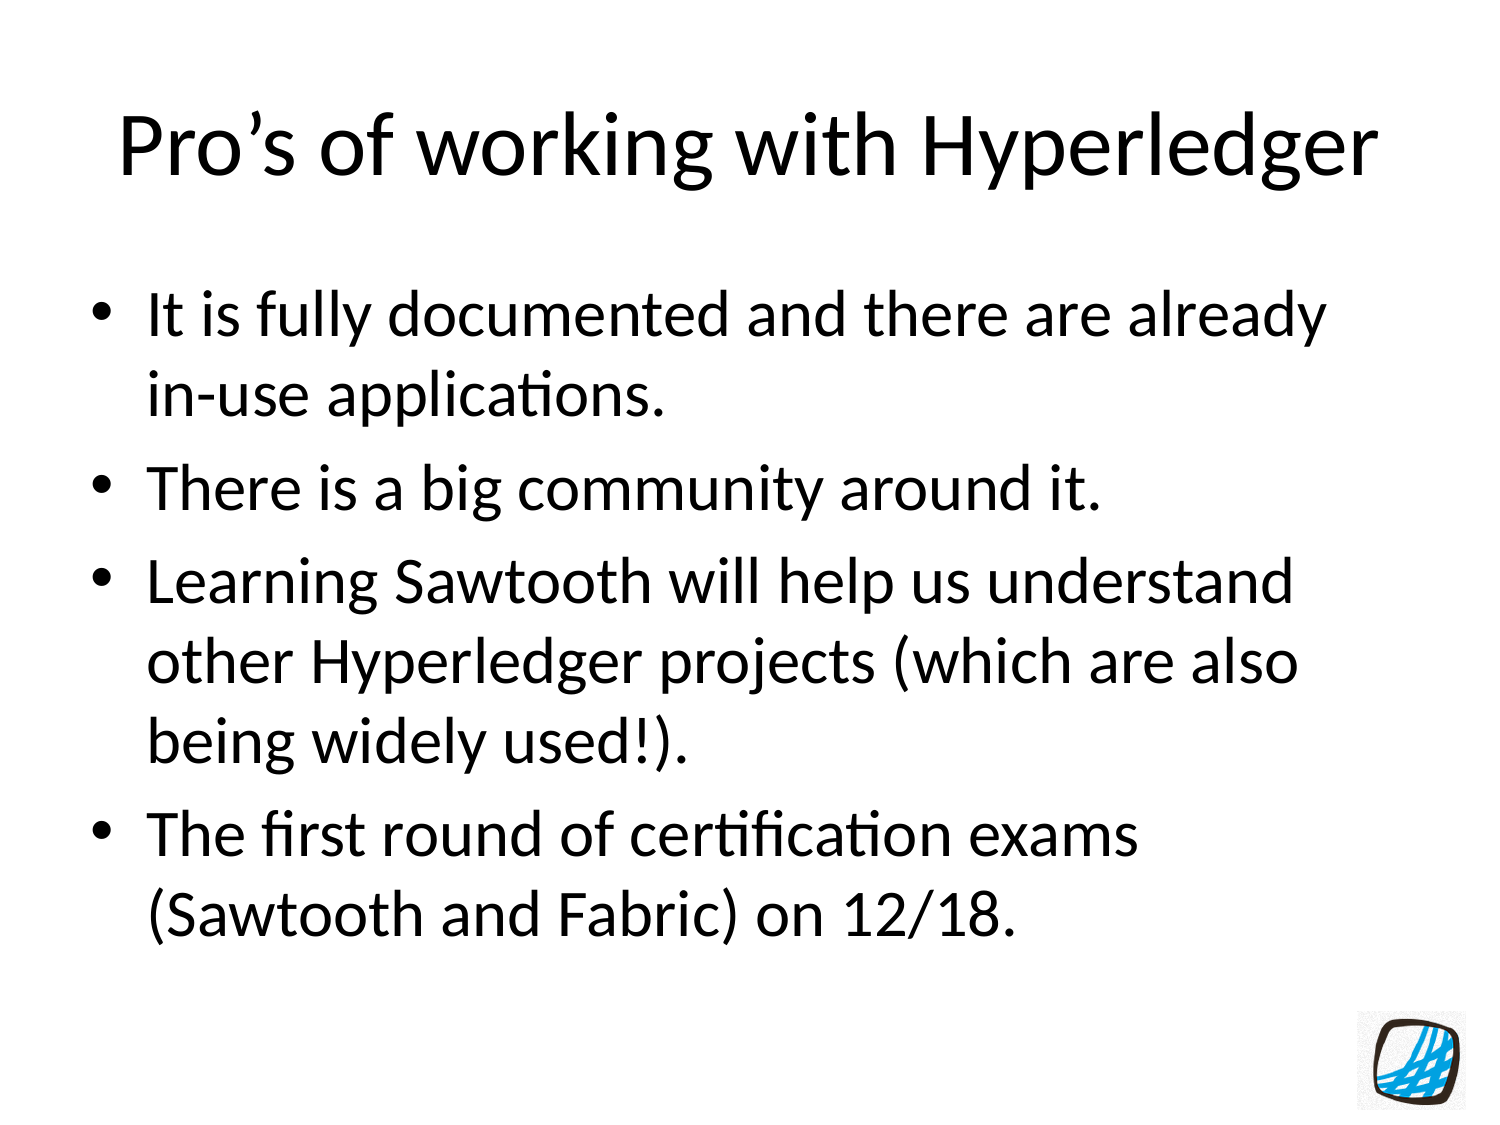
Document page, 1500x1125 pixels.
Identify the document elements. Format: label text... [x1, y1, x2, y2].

title Pro’s of working with Hyperledger [75, 45, 1425, 233]
picture [1357, 1011, 1466, 1110]
list It is fully documented and there are already in-use applications. There is a big community around it. Learning Sawtooth will help us understand other Hyperledger projects (which are also being widely used!). The first round of certification exams (Sawtooth and Fabric) on 12/18. [75, 262, 1425, 1005]
